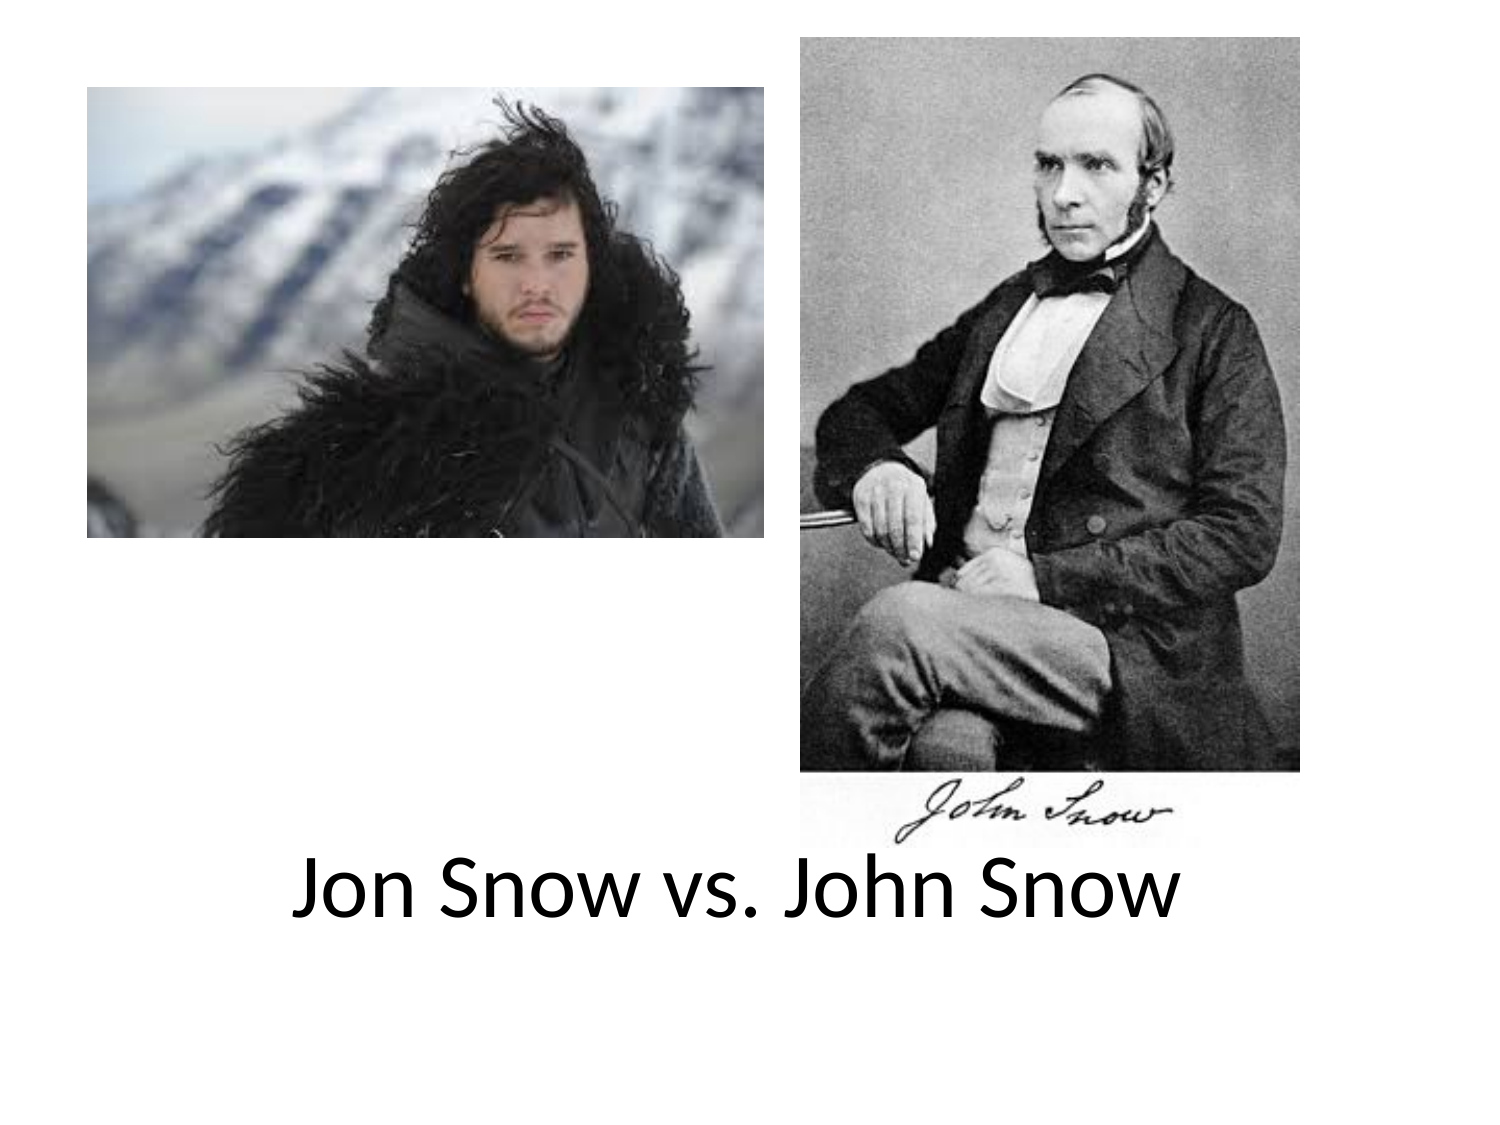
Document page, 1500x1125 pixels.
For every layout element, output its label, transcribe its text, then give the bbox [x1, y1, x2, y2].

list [87, 87, 764, 538]
title Jon Snow vs. John Snow [62, 787, 1413, 975]
picture [799, 37, 1301, 849]
